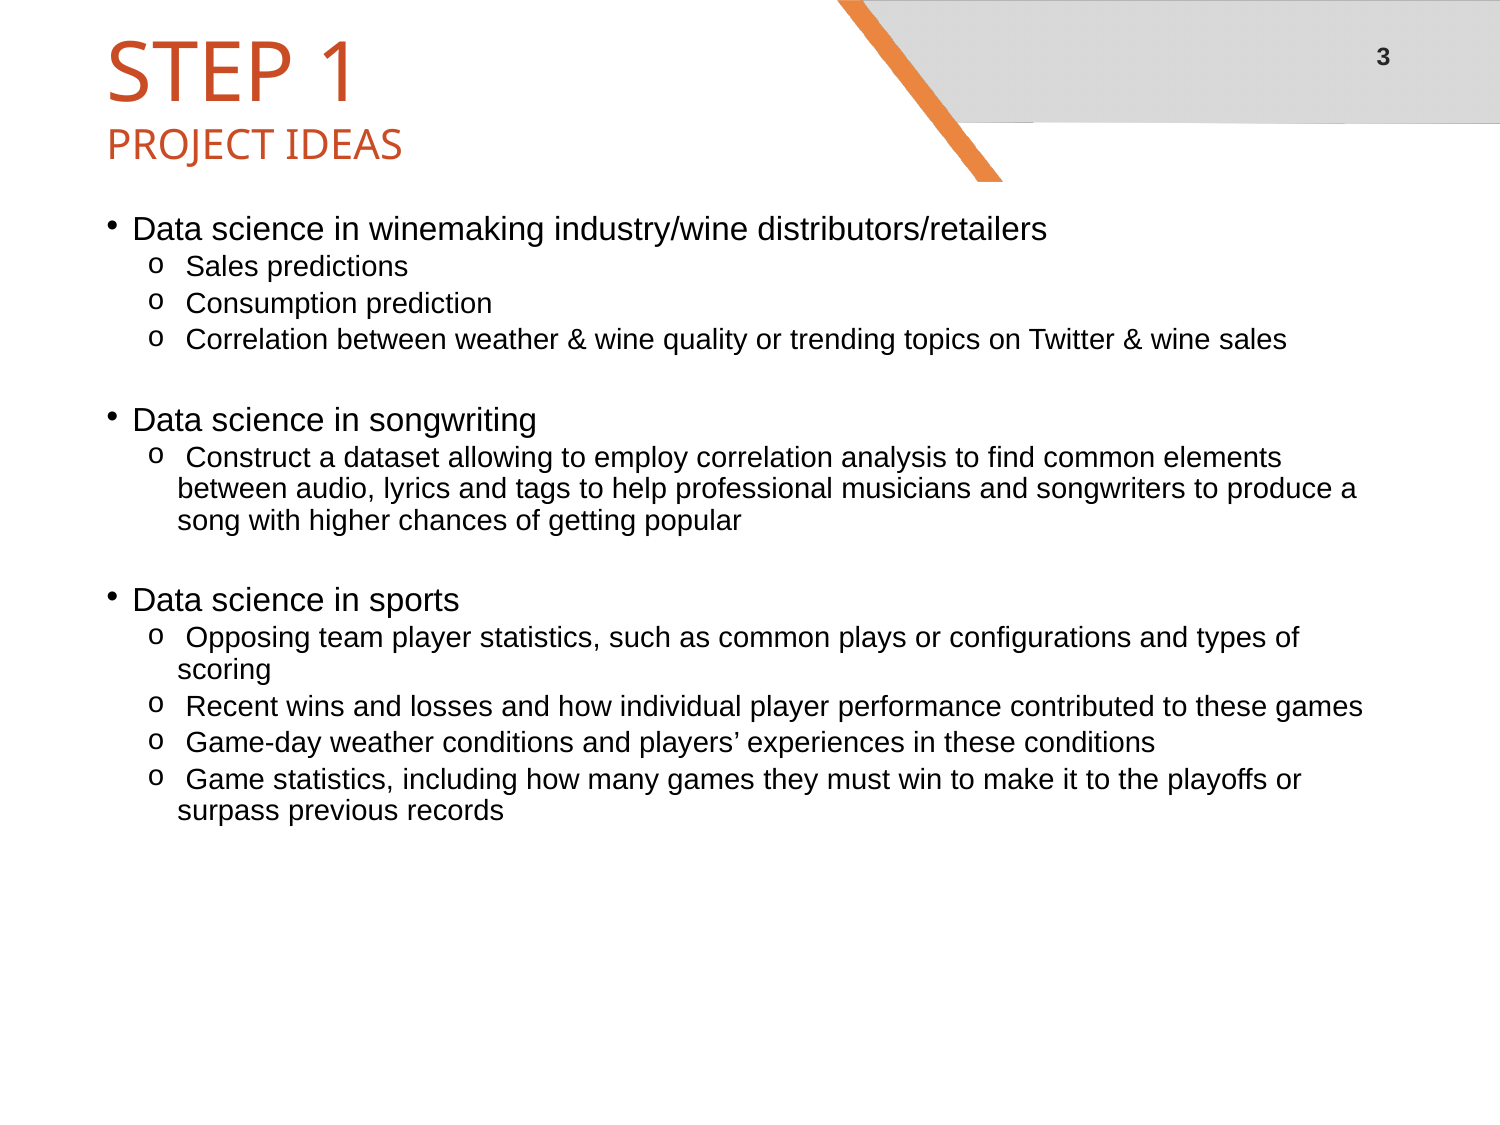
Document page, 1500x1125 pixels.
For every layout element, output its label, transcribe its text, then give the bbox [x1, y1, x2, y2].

slide_number 3 [1342, 28, 1425, 78]
picture [837, 0, 1500, 182]
title STEP 1 PROJECT IDEAS [76, 62, 838, 174]
text_box Data science in winemaking industry/wine distributors/retailers Sales predictions Consumption prediction Correlation between weather & wine quality or trending topics on Twitter & wine sales Data science in songwriting Construct a dataset allowing to employ correlation analysis to find common elements between audio, lyrics and tags to help professional musicians and songwriters to produce a song with higher chances of getting popular Data science in sports Opposing team player statistics, such as common plays or configurations and types of scoring Recent wins and losses and how individual player performance contributed to these games Game-day weather conditions and players’ experiences in these conditions Game statistics, including how many games they must win to make it to the playoffs or surpass previous records [87, 200, 1388, 885]
